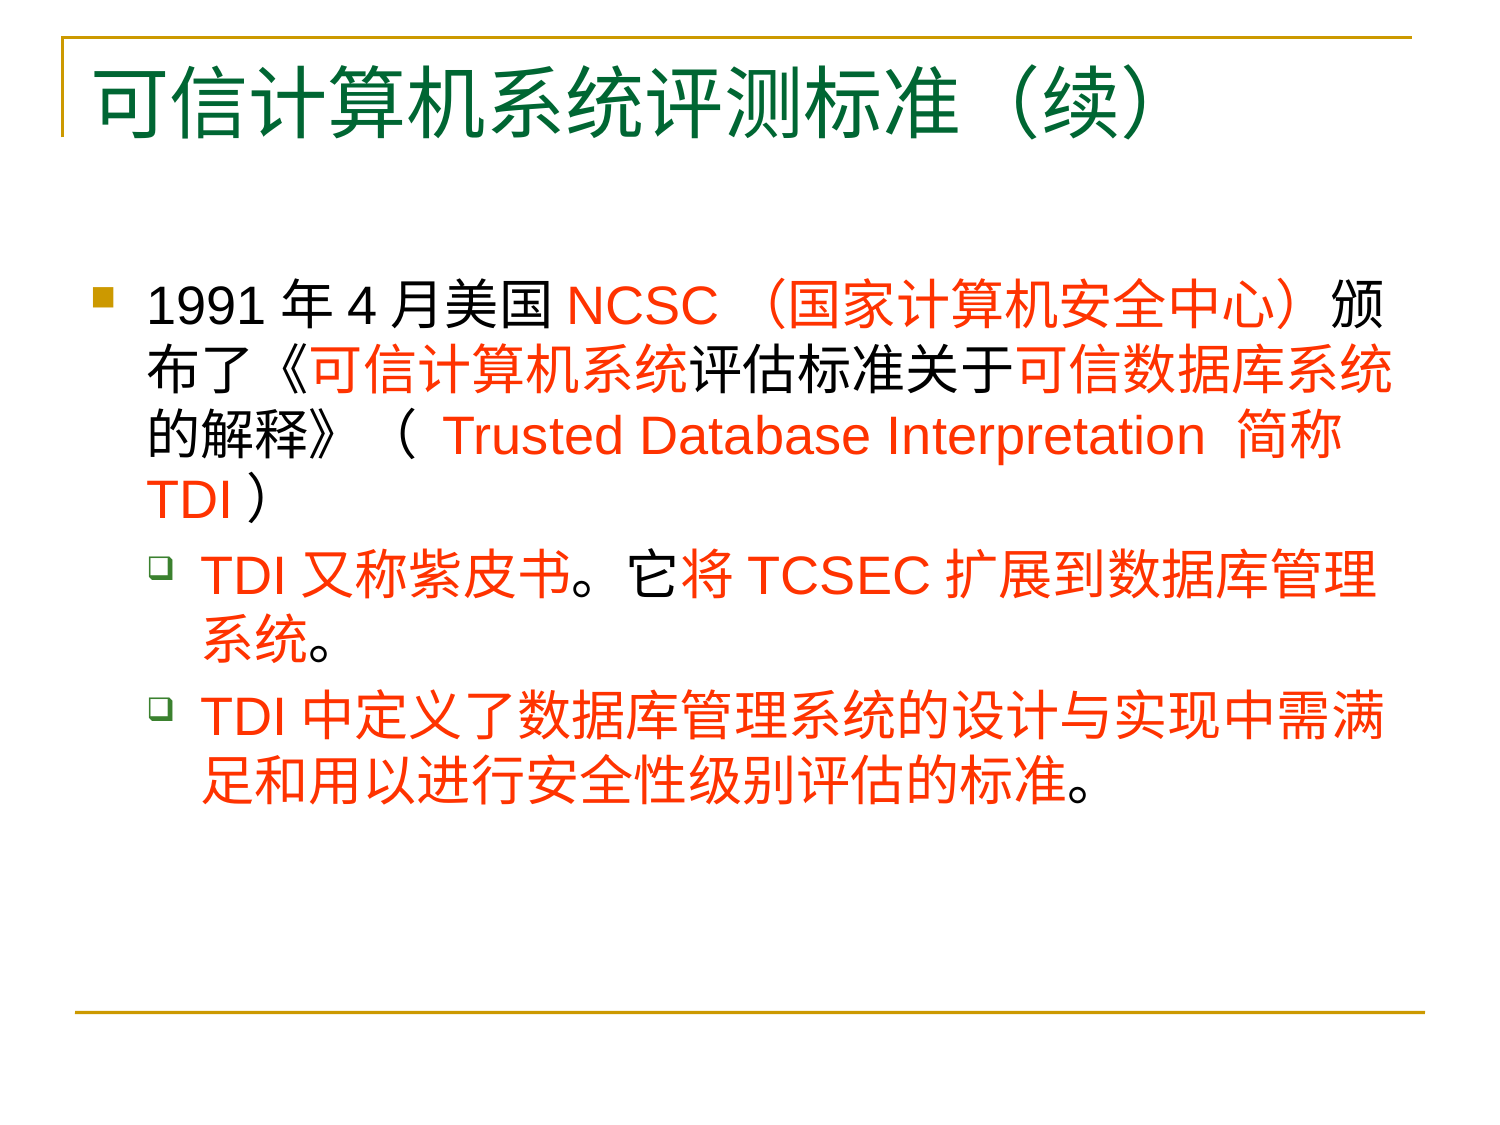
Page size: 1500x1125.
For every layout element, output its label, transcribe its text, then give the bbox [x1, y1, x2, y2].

title 可信计算机系统评测标准（续） [75, 45, 1425, 233]
list 1991年4月美国NCSC（国家计算机安全中心）颁布了《可信计算机系统评估标准关于可信数据库系统的解释》（ Trusted Database Interpretation 简称TDI） TDI又称紫皮书。它将TCSEC扩展到数据库管理系统。 TDI中定义了数据库管理系统的设计与实现中需满足和用以进行安全性级别评估的标准。 [75, 262, 1425, 1006]
